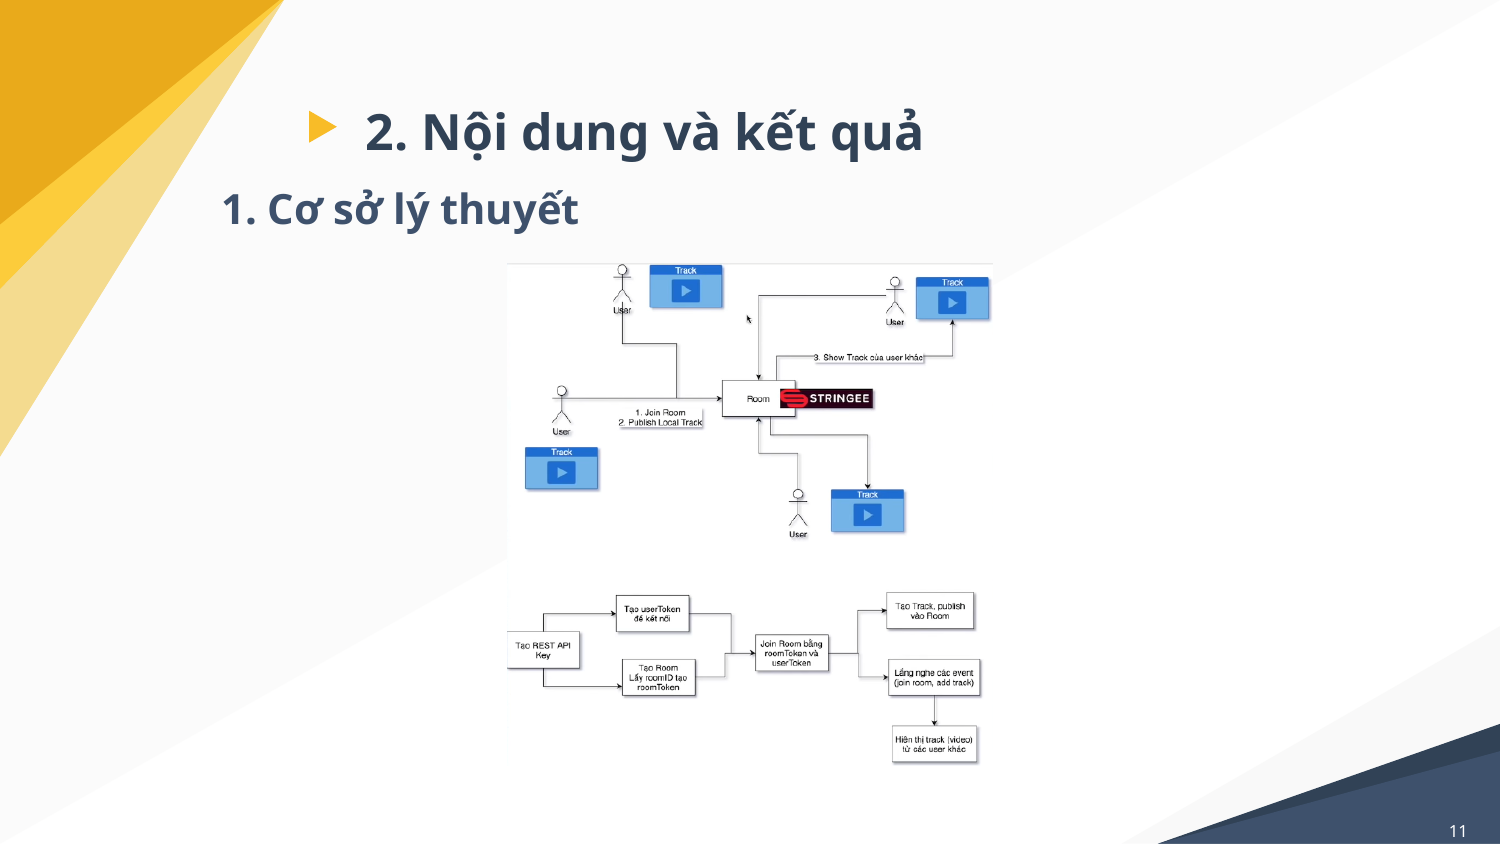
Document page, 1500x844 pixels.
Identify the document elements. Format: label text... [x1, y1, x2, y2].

slide_number 11 [1434, 806, 1500, 844]
picture [506, 262, 993, 766]
title 2. Nội dung và kết quả [350, 78, 1363, 176]
text_box 1. Cơ sở lý thuyết [206, 175, 1332, 725]
